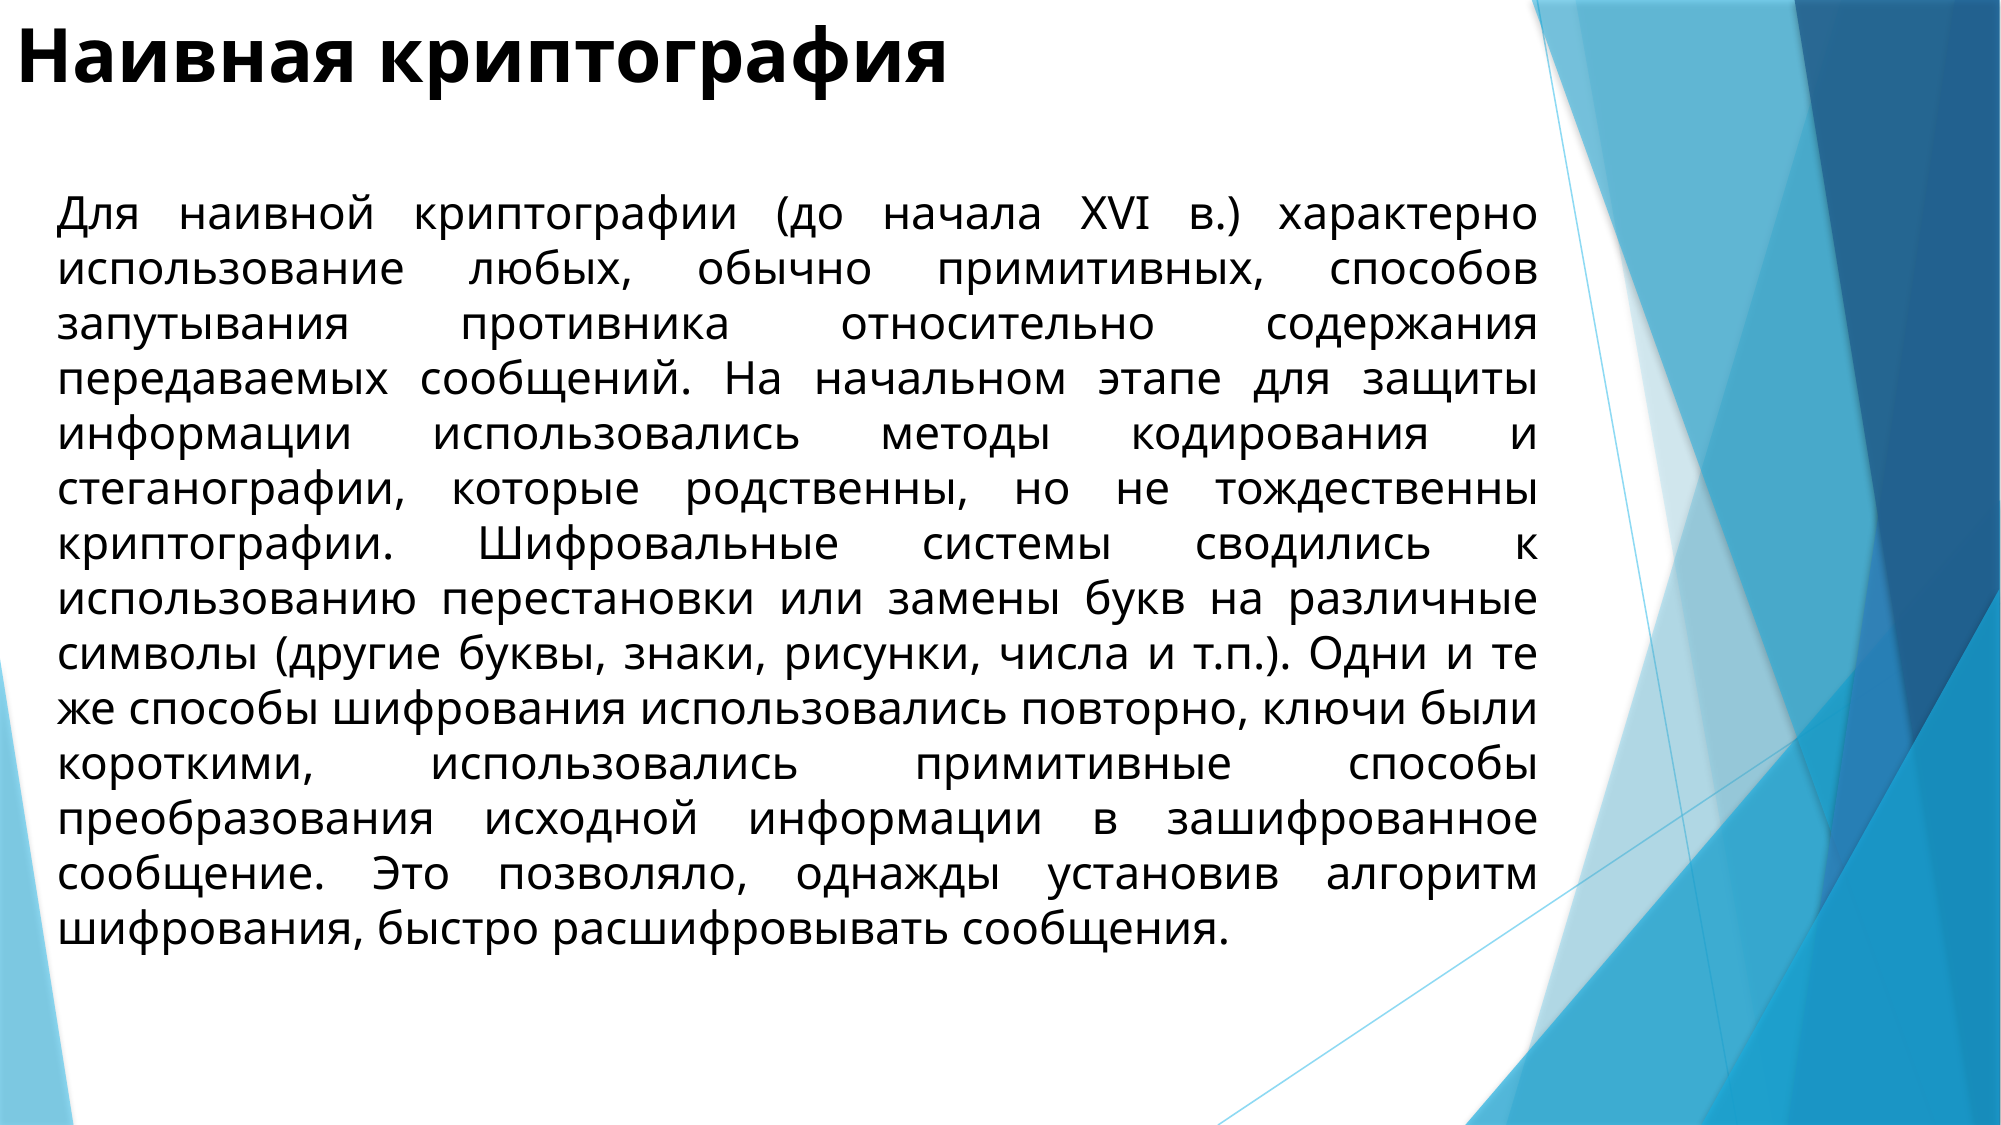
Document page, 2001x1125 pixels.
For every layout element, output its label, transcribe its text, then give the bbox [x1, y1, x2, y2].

list Для наивной криптографии (до начала XVI в.) характерно использование любых, обычно примитивных, способов запутывания противника относительно содержания передаваемых сообщений. На начальном этапе для защиты информации использовались методы кодирования и стеганографии, которые родственны, но не тождественны криптографии. Шифровальные системы сводились к использованию перестановки или замены букв на различные символы (другие буквы, знаки, рисунки, числа и т.п.). Одни и те же способы шифрования использовались повторно, ключи были короткими, использовались примитивные способы преобразования исходной информации в зашифрованное сообщение. Это позволяло, однажды установив алгоритм шифрования, быстро расшифровывать сообщения. [41, 176, 1555, 970]
title Наивная криптография [0, 0, 1411, 217]
